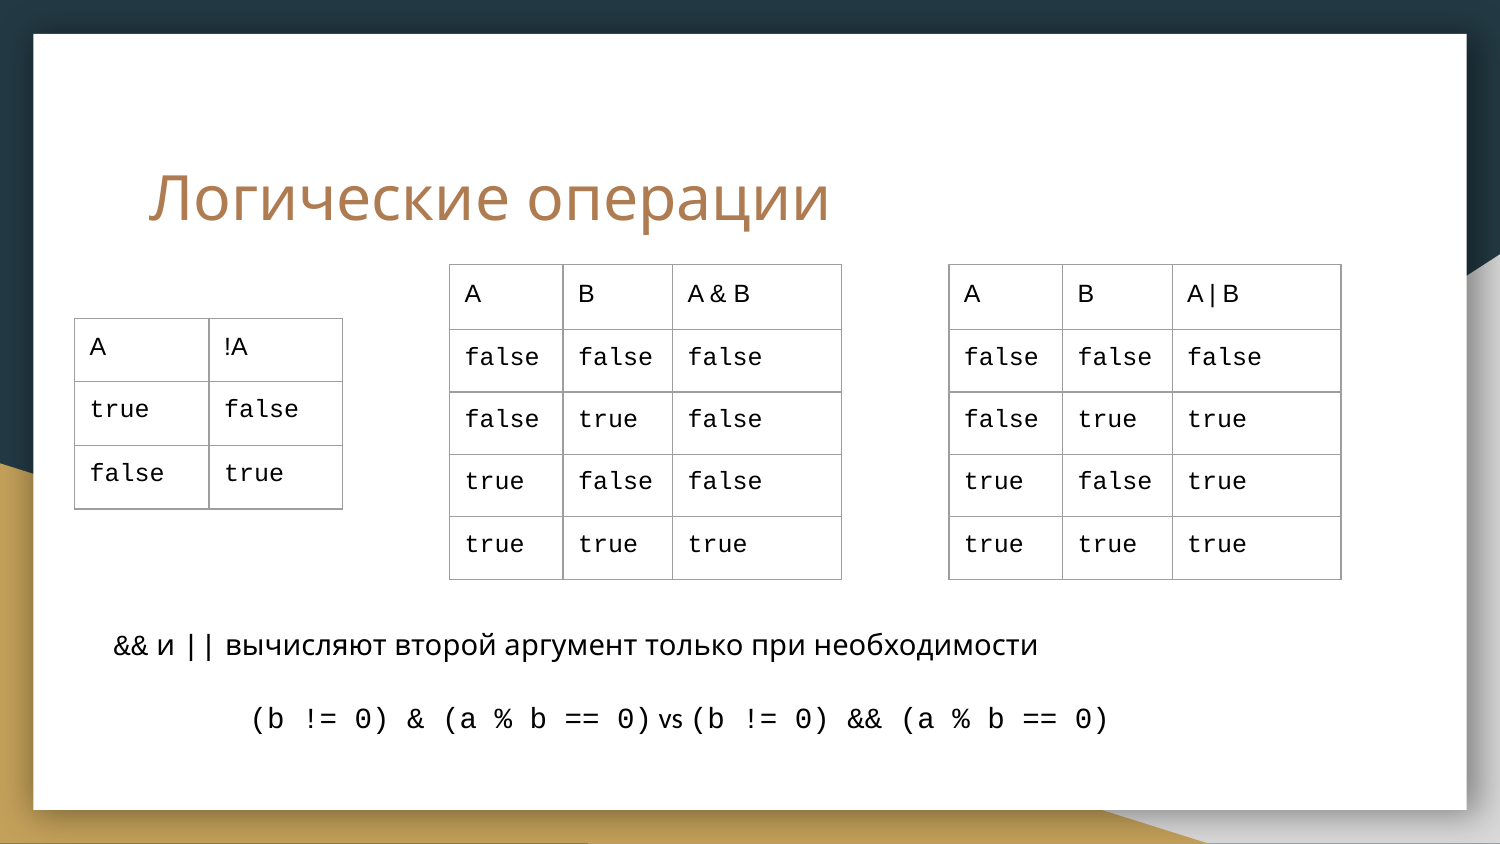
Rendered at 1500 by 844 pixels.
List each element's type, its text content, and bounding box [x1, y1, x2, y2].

table_cell true [1173, 393, 1340, 454]
table_cell false [1063, 455, 1172, 516]
table_header A [950, 265, 1062, 329]
table_cell false [673, 393, 841, 454]
table_cell false [950, 393, 1062, 454]
table_cell false [564, 455, 672, 516]
table_cell false [450, 330, 562, 391]
table_cell true [1063, 393, 1172, 454]
title Логические операции [134, 138, 1366, 296]
table_cell true [450, 517, 562, 579]
table_cell true [450, 455, 562, 516]
table_header A | B [1173, 265, 1340, 329]
table_cell false [1173, 330, 1340, 391]
table_cell true [564, 393, 672, 454]
table_cell false [75, 446, 208, 508]
table_header A & B [673, 265, 841, 329]
table_header A [75, 319, 208, 381]
table_cell true [1173, 517, 1340, 579]
table_cell false [450, 393, 562, 454]
table_cell true [75, 382, 208, 445]
text_box && и || вычисляют второй аргумент только при необходимости [98, 611, 1387, 677]
table_cell true [950, 517, 1062, 579]
table_cell false [950, 330, 1062, 391]
table_header !A [210, 319, 342, 381]
table_cell true [1063, 517, 1172, 579]
table_cell false [673, 455, 841, 516]
table_cell true [210, 446, 342, 508]
table_cell true [564, 517, 672, 579]
table_cell false [210, 382, 342, 445]
table_cell true [950, 455, 1062, 516]
table_cell false [673, 330, 841, 391]
table_header A [450, 265, 562, 329]
table_cell true [673, 517, 841, 579]
table_cell true [1173, 455, 1340, 516]
table_header B [564, 265, 672, 329]
table_cell false [564, 330, 672, 391]
table_header B [1063, 265, 1172, 329]
table_cell false [1063, 330, 1172, 391]
text_box (b != 0) & (a % b == 0) vs (b != 0) && (a % b == 0) [234, 684, 1292, 750]
